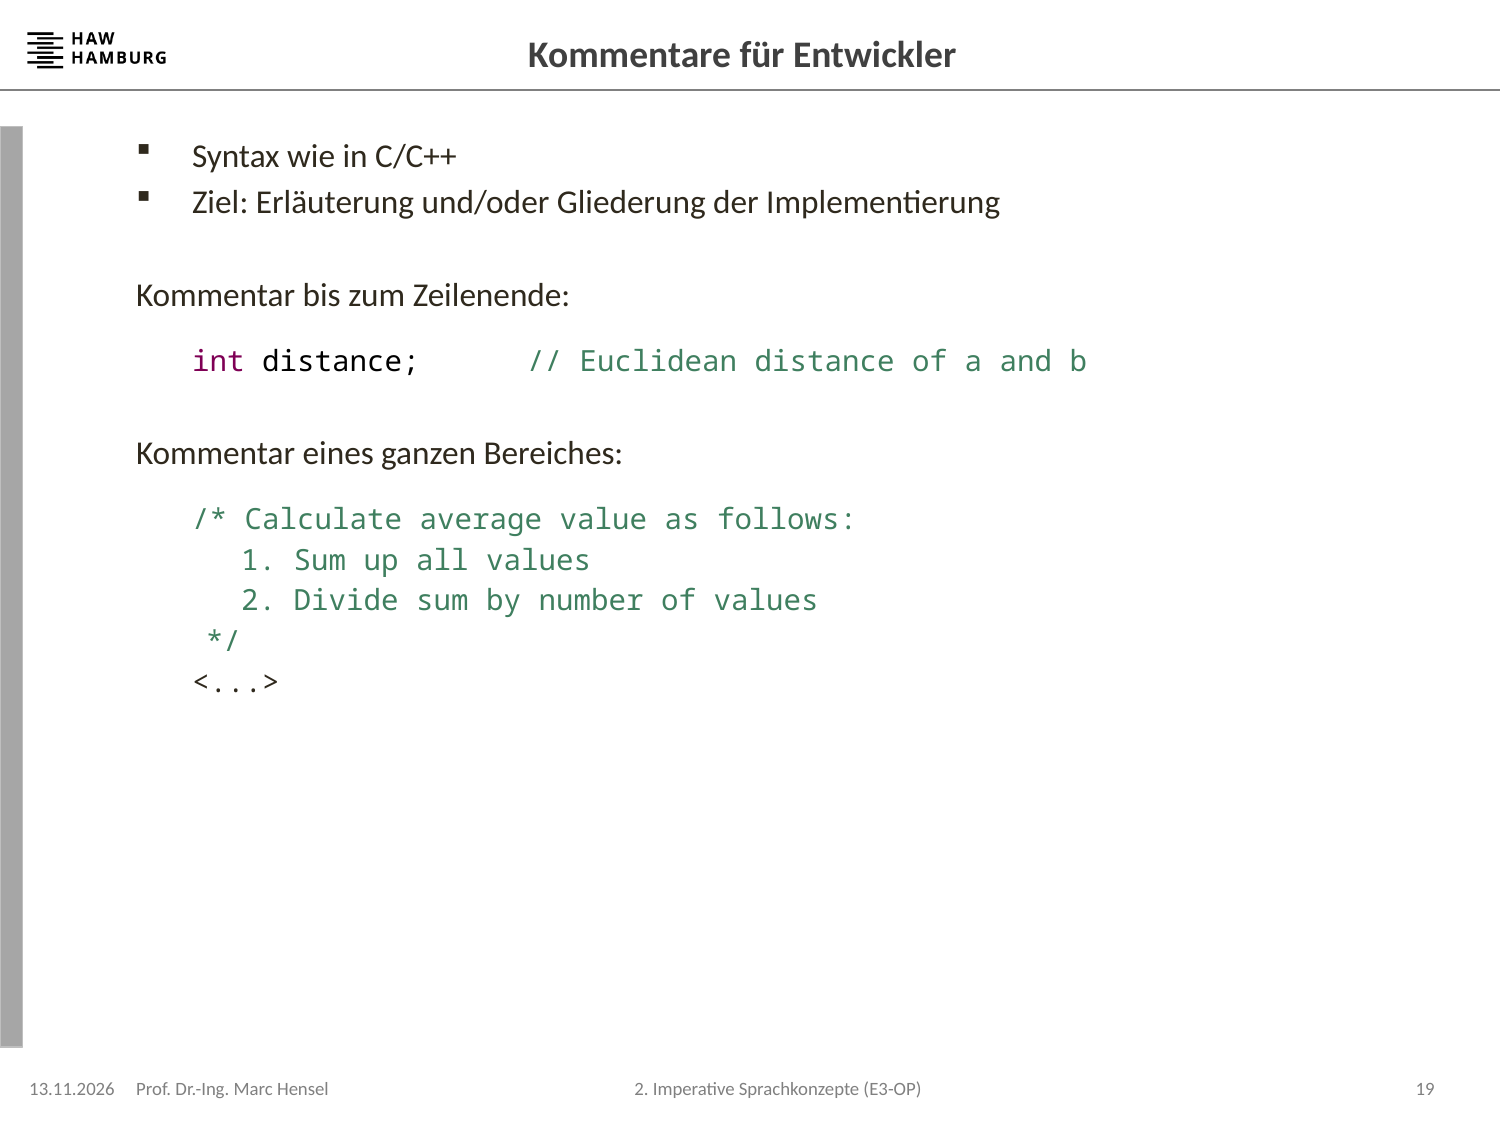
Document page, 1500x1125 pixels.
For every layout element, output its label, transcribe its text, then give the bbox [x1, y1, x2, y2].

title Kommentare für Entwickler [185, 22, 1315, 83]
slide_number 19 [1338, 1076, 1435, 1100]
list Syntax wie in C/C++ Ziel: Erläuterung und/oder Gliederung der Implementierung Kommentar bis zum Zeilenende: int distance; // Euclidean distance of a and b Kommentar eines ganzen Bereiches: /* Calculate average value as follows: 1. Sum up all values 2. Divide sum by number of values */ <...> [135, 126, 1436, 1048]
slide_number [22, 1076, 135, 1100]
footer Prof. Dr.-Ing. Marc Hensel [135, 1076, 362, 1100]
picture [15, 20, 177, 80]
